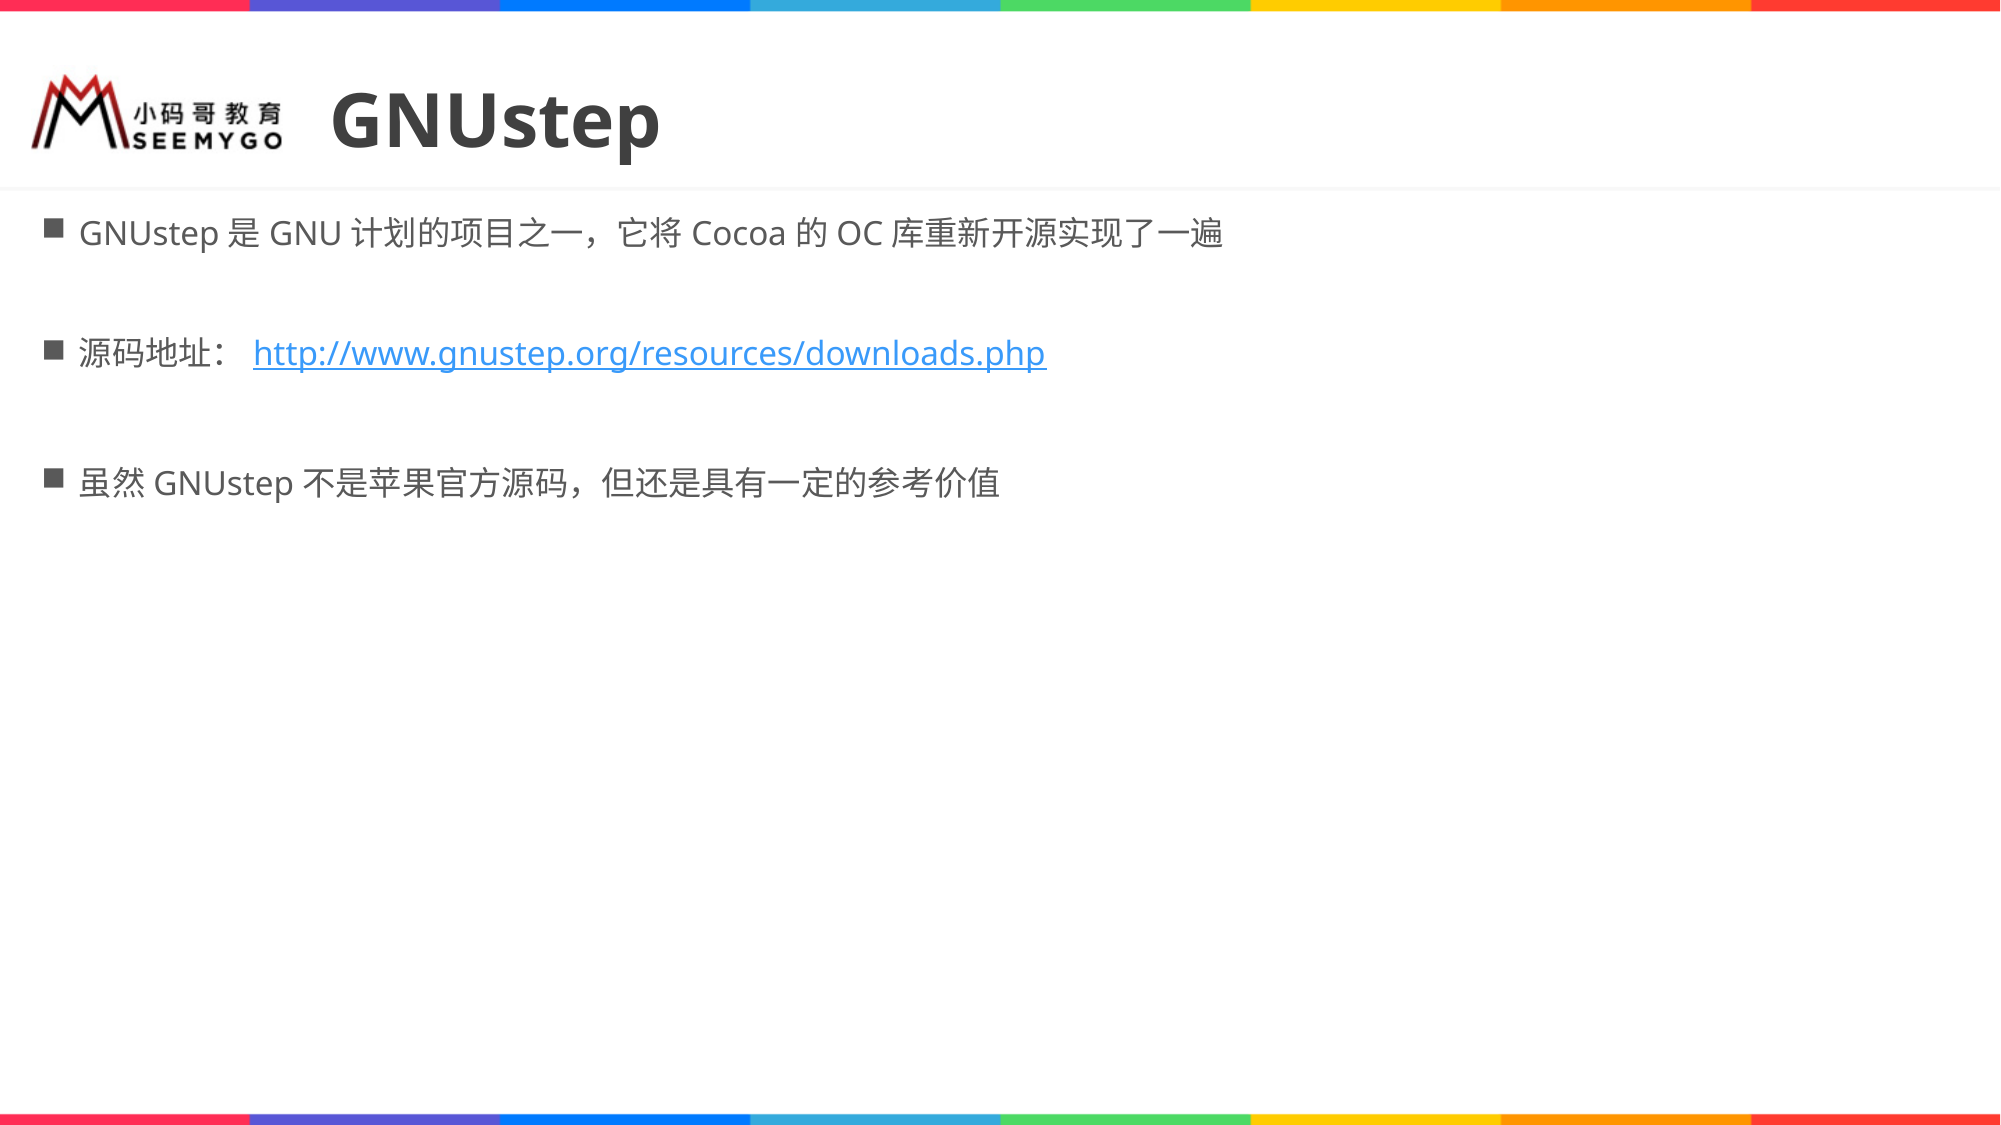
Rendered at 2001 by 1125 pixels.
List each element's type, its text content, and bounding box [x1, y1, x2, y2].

title GNUstep [314, 64, 1968, 182]
list GNUstep是GNU计划的项目之一，它将Cocoa的OC库重新开源实现了一遍 源码地址：http://www.gnustep.org/resources/downloads.php 虽然GNUstep不是苹果官方源码，但还是具有一定的参考价值 [26, 203, 1974, 1097]
picture [0, 0, 2001, 1125]
